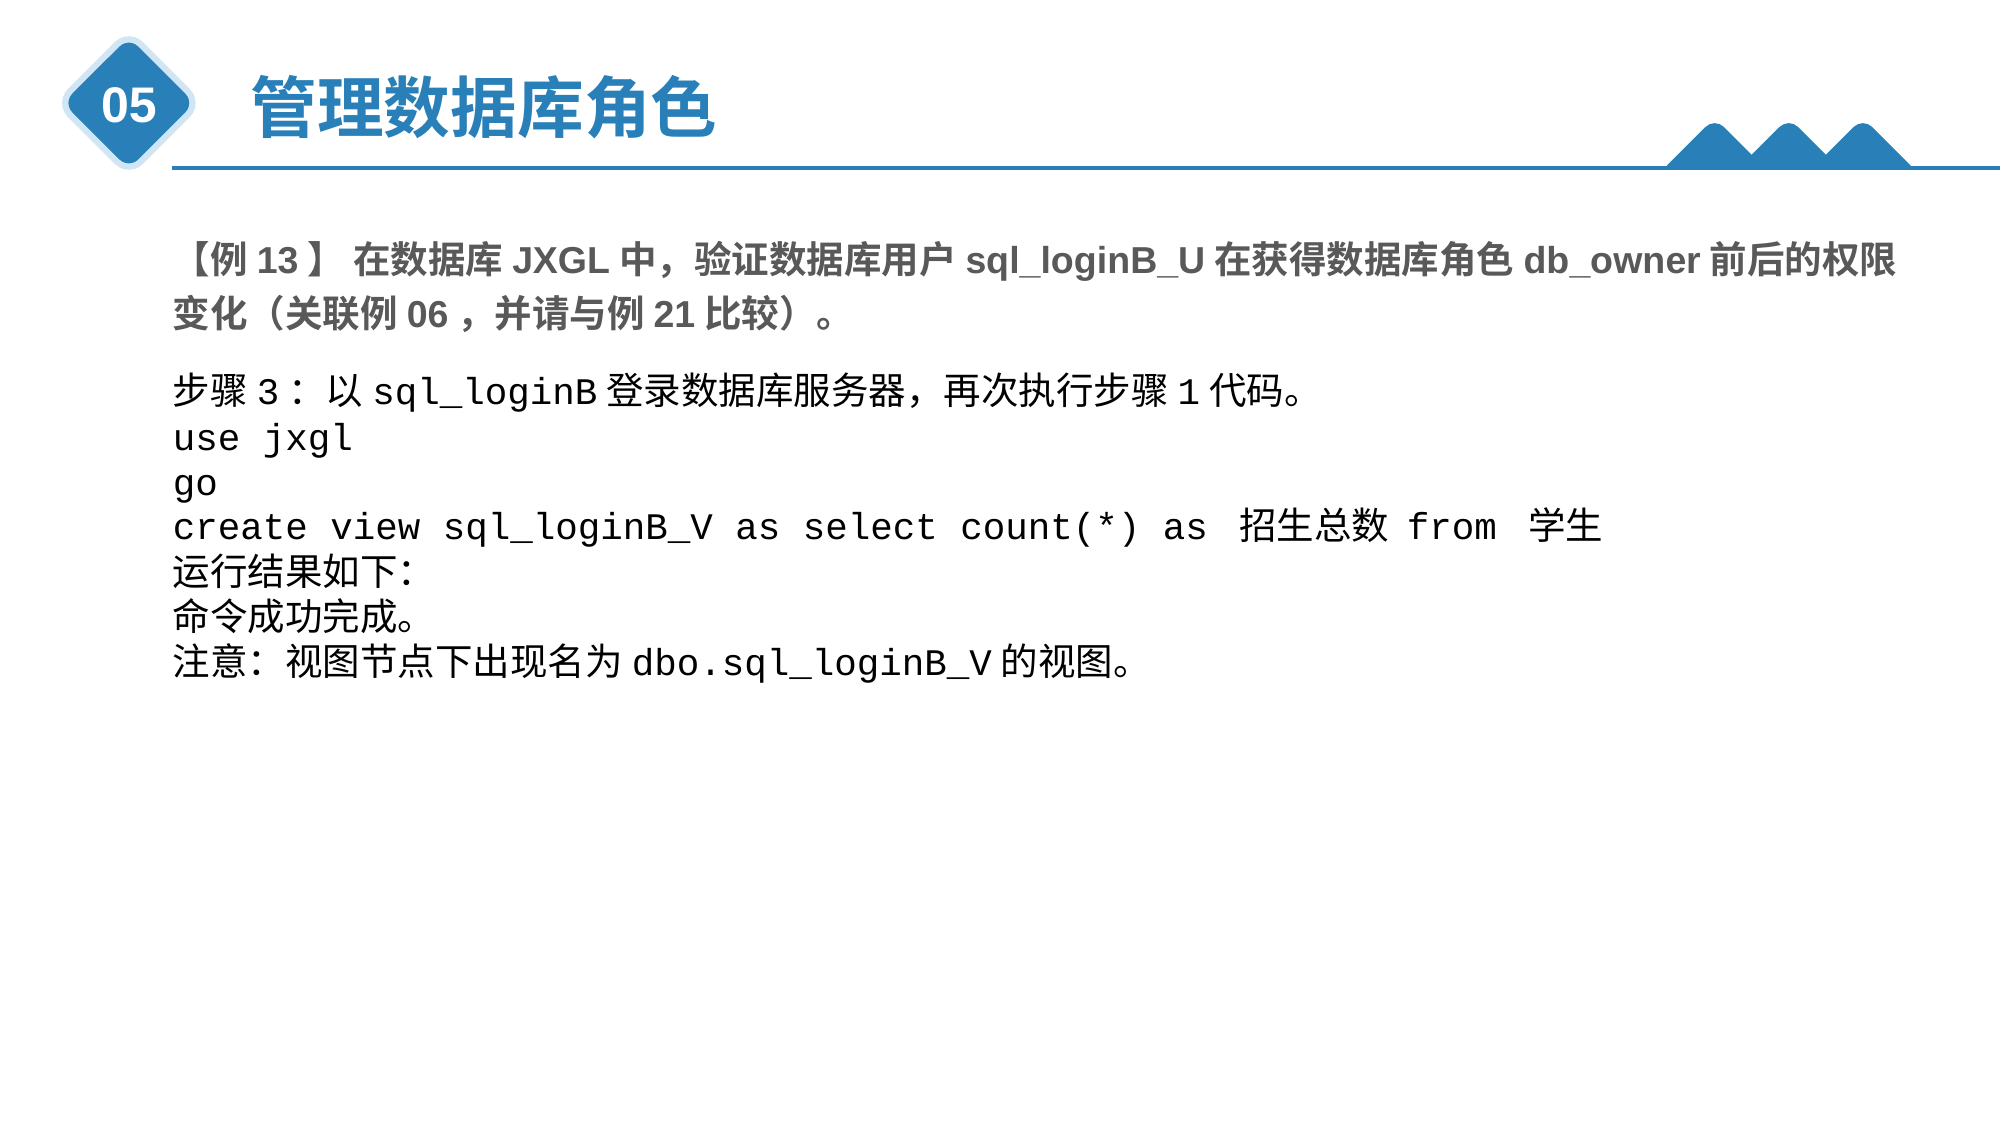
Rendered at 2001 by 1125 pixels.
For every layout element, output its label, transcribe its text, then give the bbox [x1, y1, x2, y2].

text_box [1813, 122, 1913, 167]
text_box [94, 38, 163, 65]
text_box 管理数据库角色 [235, 58, 733, 153]
text_box [94, 141, 163, 168]
text_box 05 [86, 65, 172, 141]
text_box [1738, 122, 1826, 167]
text_box [64, 73, 86, 133]
text_box [1664, 122, 1752, 167]
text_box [158, 219, 1914, 694]
text_box [172, 74, 194, 132]
